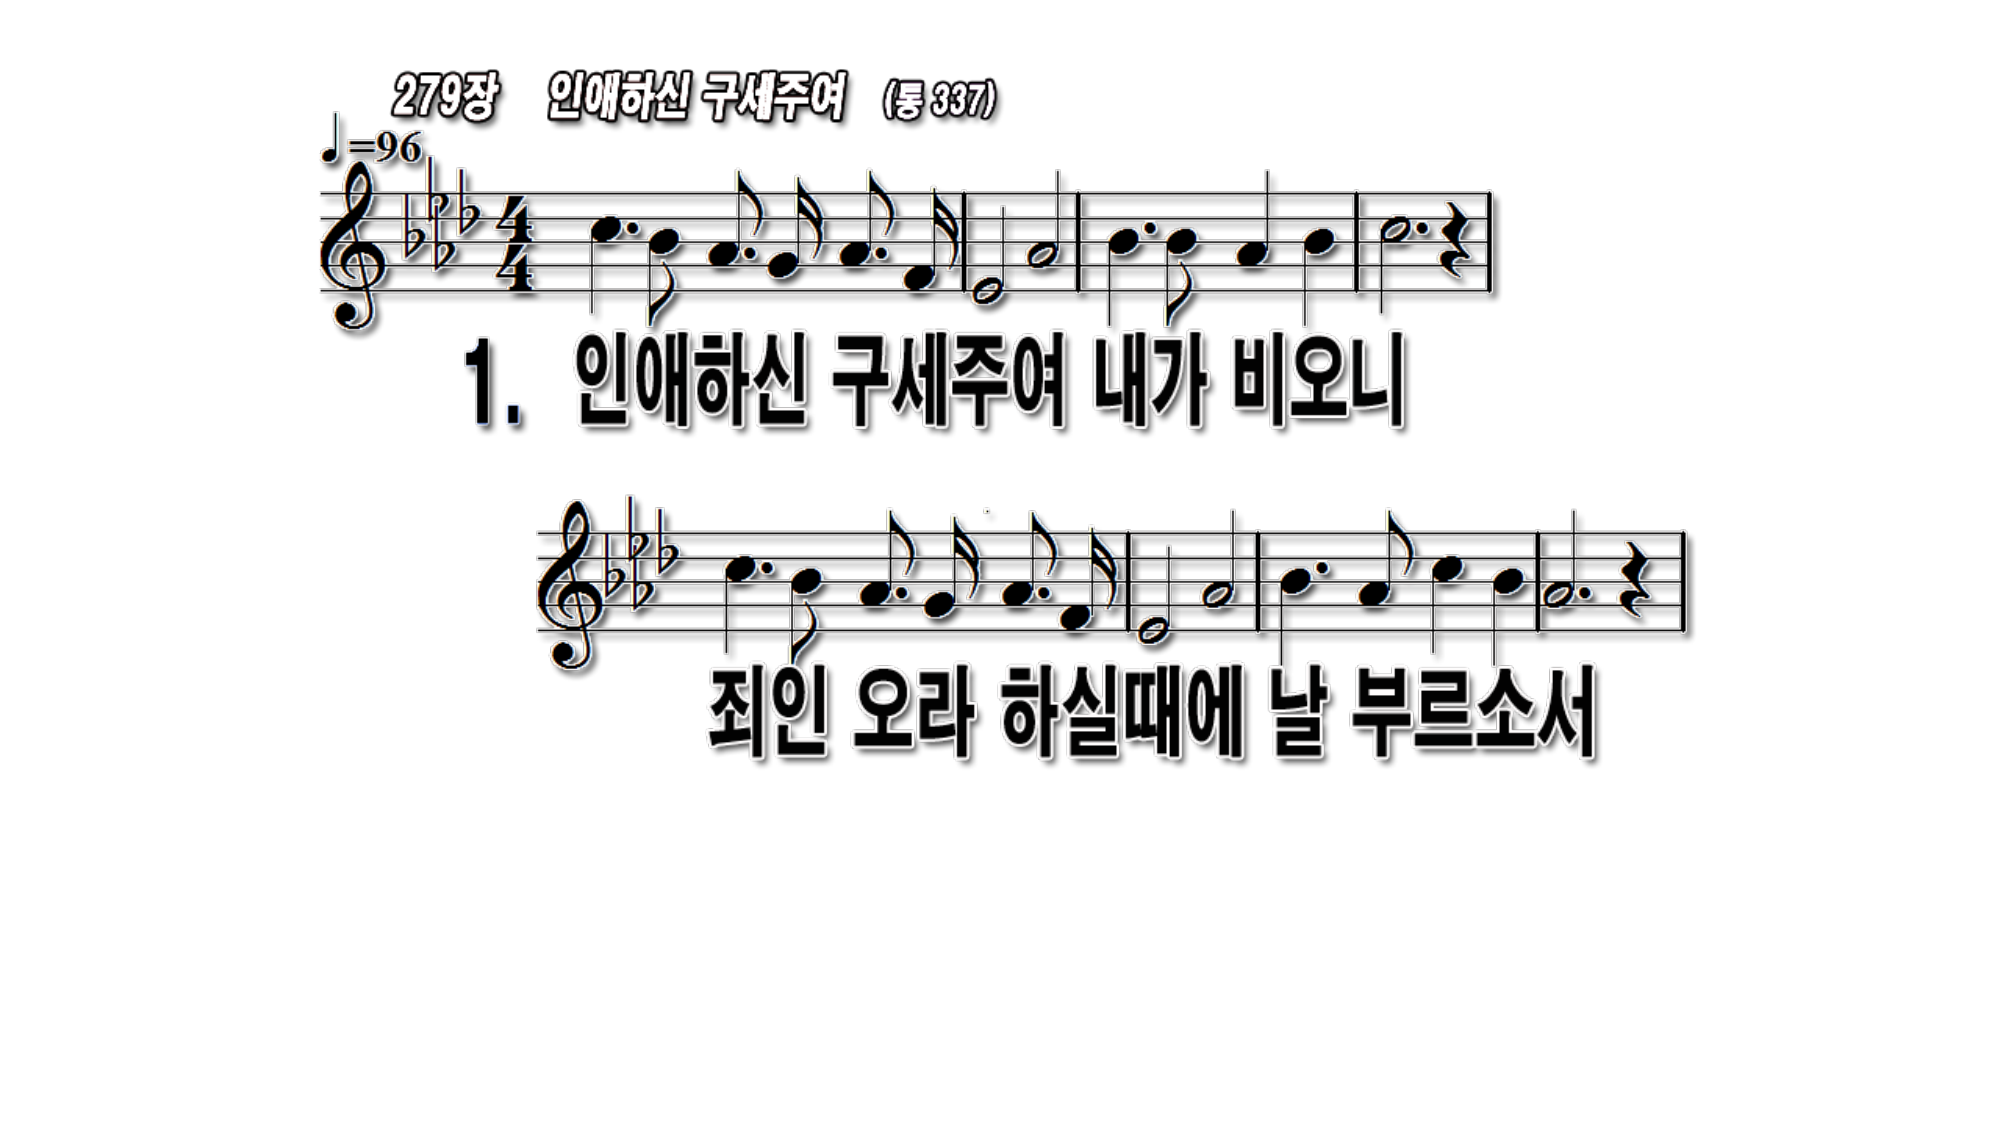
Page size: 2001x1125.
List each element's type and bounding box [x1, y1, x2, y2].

picture [249, 0, 1750, 835]
